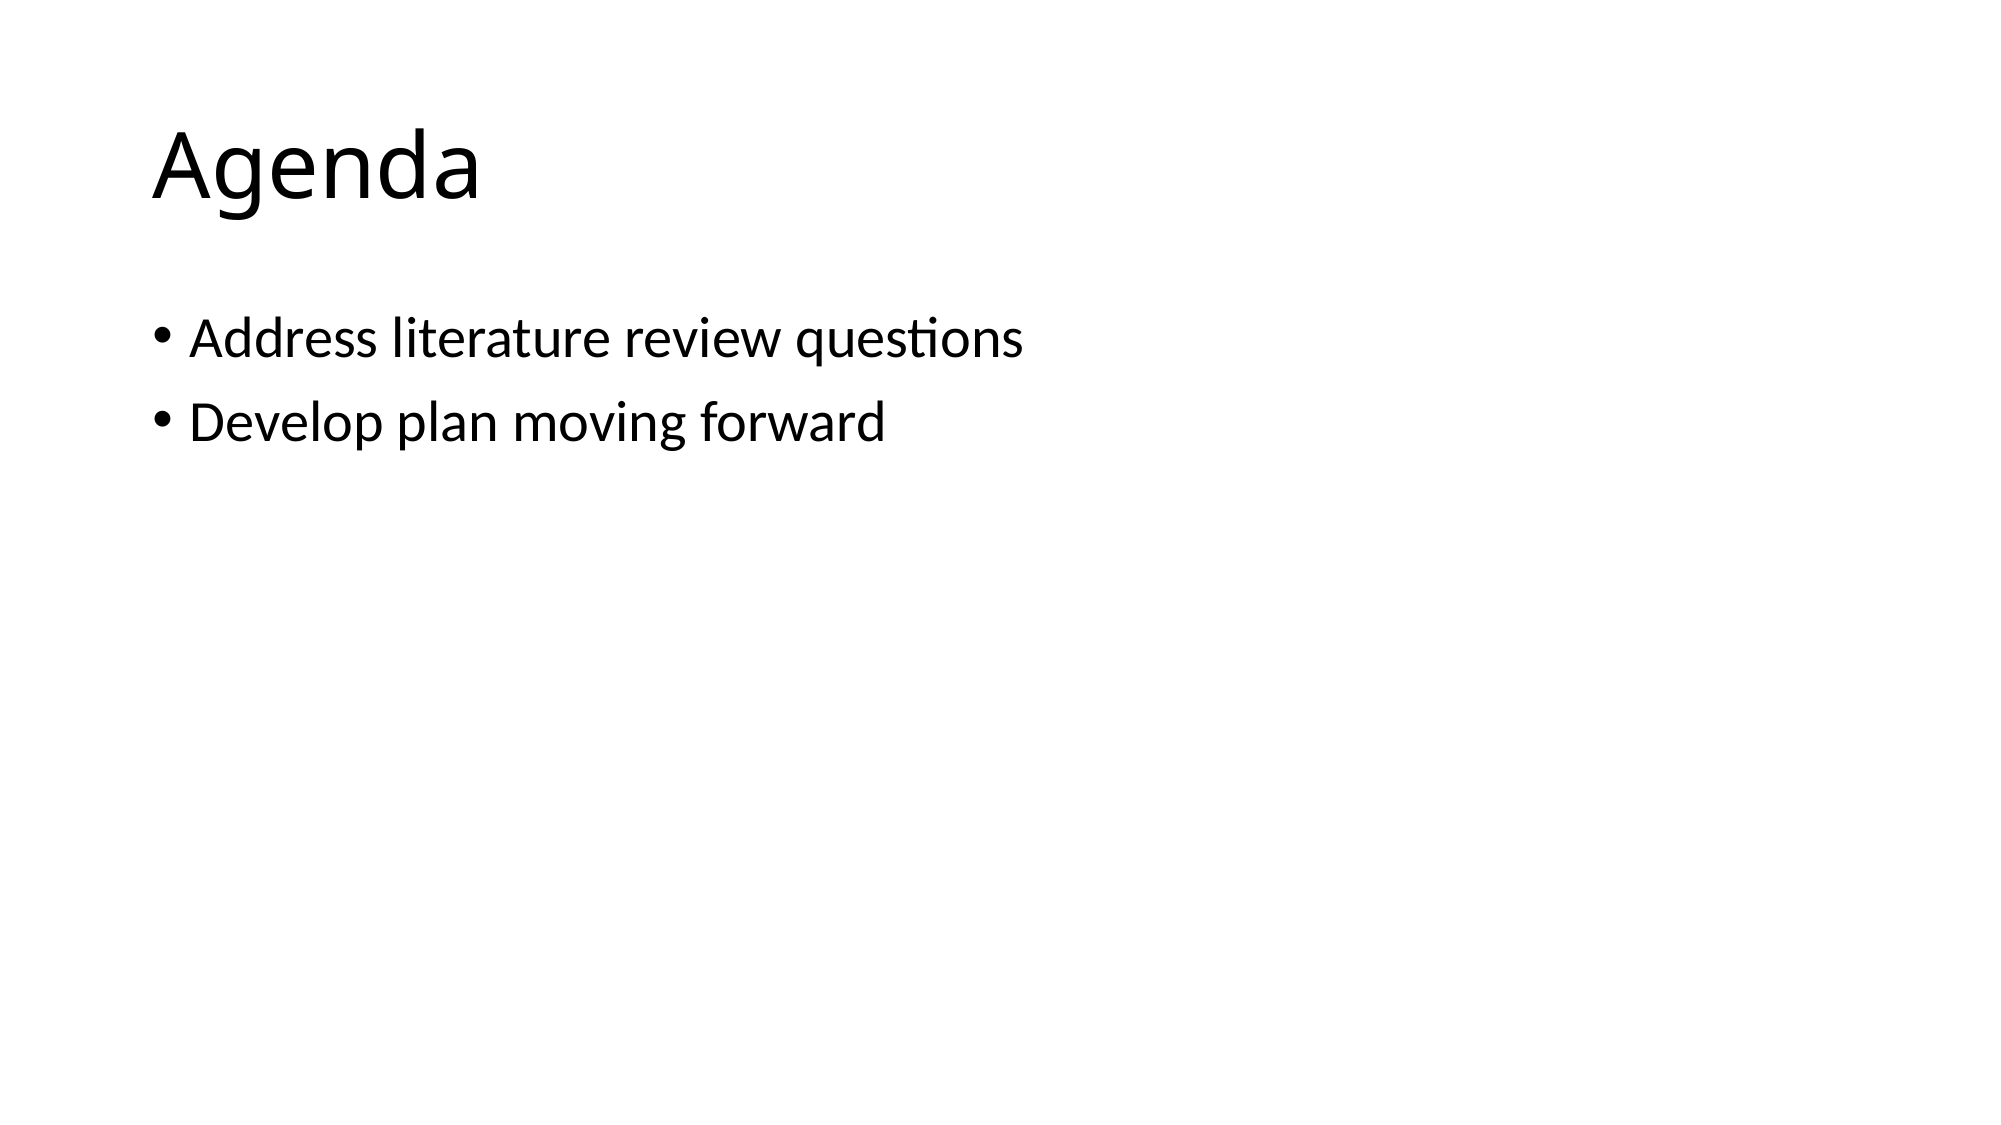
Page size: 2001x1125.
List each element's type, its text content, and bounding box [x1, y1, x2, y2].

list Address literature review questions Develop plan moving forward [137, 299, 1863, 1014]
title Agenda [137, 59, 1863, 278]
